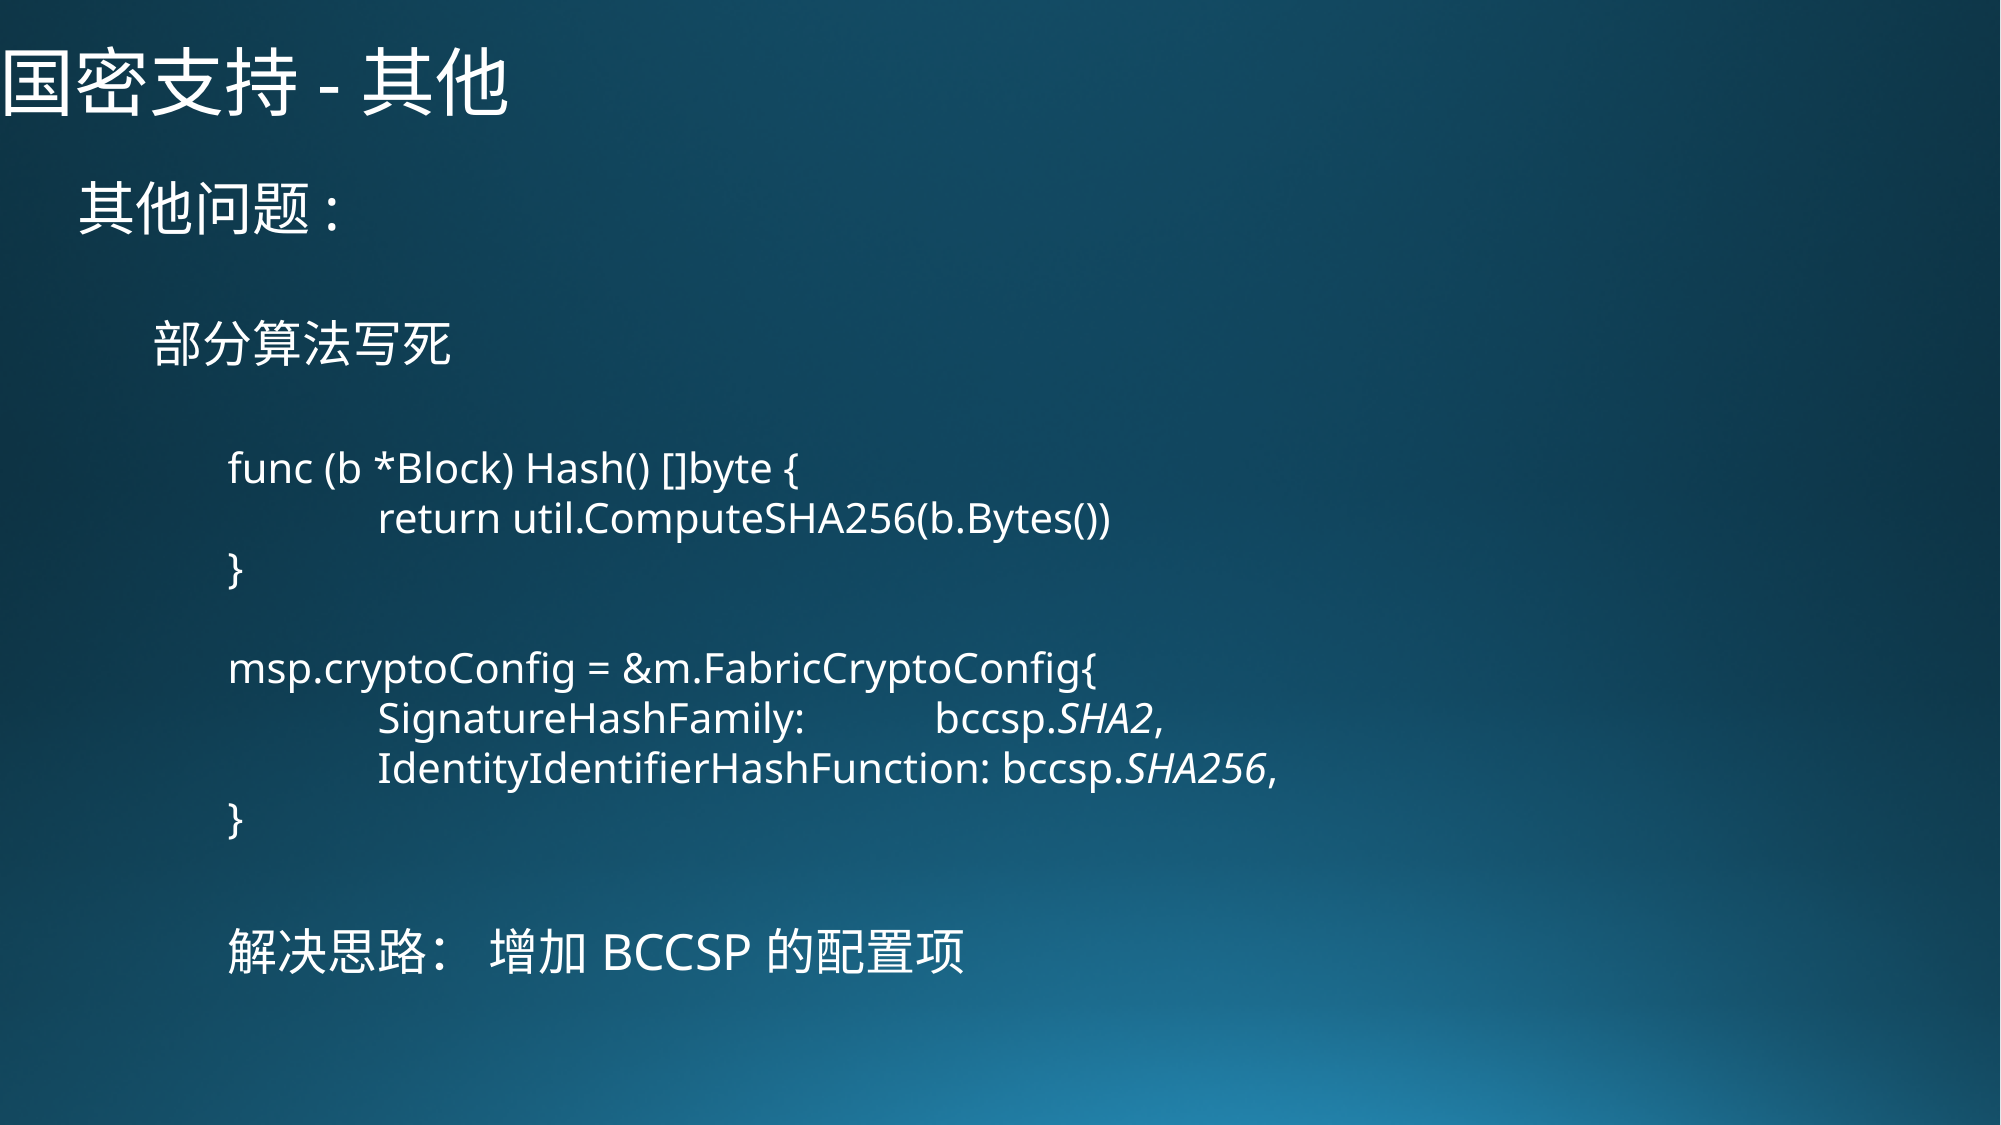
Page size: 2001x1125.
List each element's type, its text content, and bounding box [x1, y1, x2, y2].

text_box 其他问题: 部分算法写死 func (b *Block) Hash() []byte { return util.ComputeSHA256(b.Bytes()) } msp.cryptoConfig = &m.FabricCryptoConfig{ SignatureHashFamily: bccsp.SHA2, IdentityIdentifierHashFunction: bccsp.SHA256, } 解决思路： 增加BCCSP的配置项 [63, 164, 1294, 1060]
text_box 国密支持-其他 [0, 27, 525, 133]
picture [0, 0, 2001, 1125]
